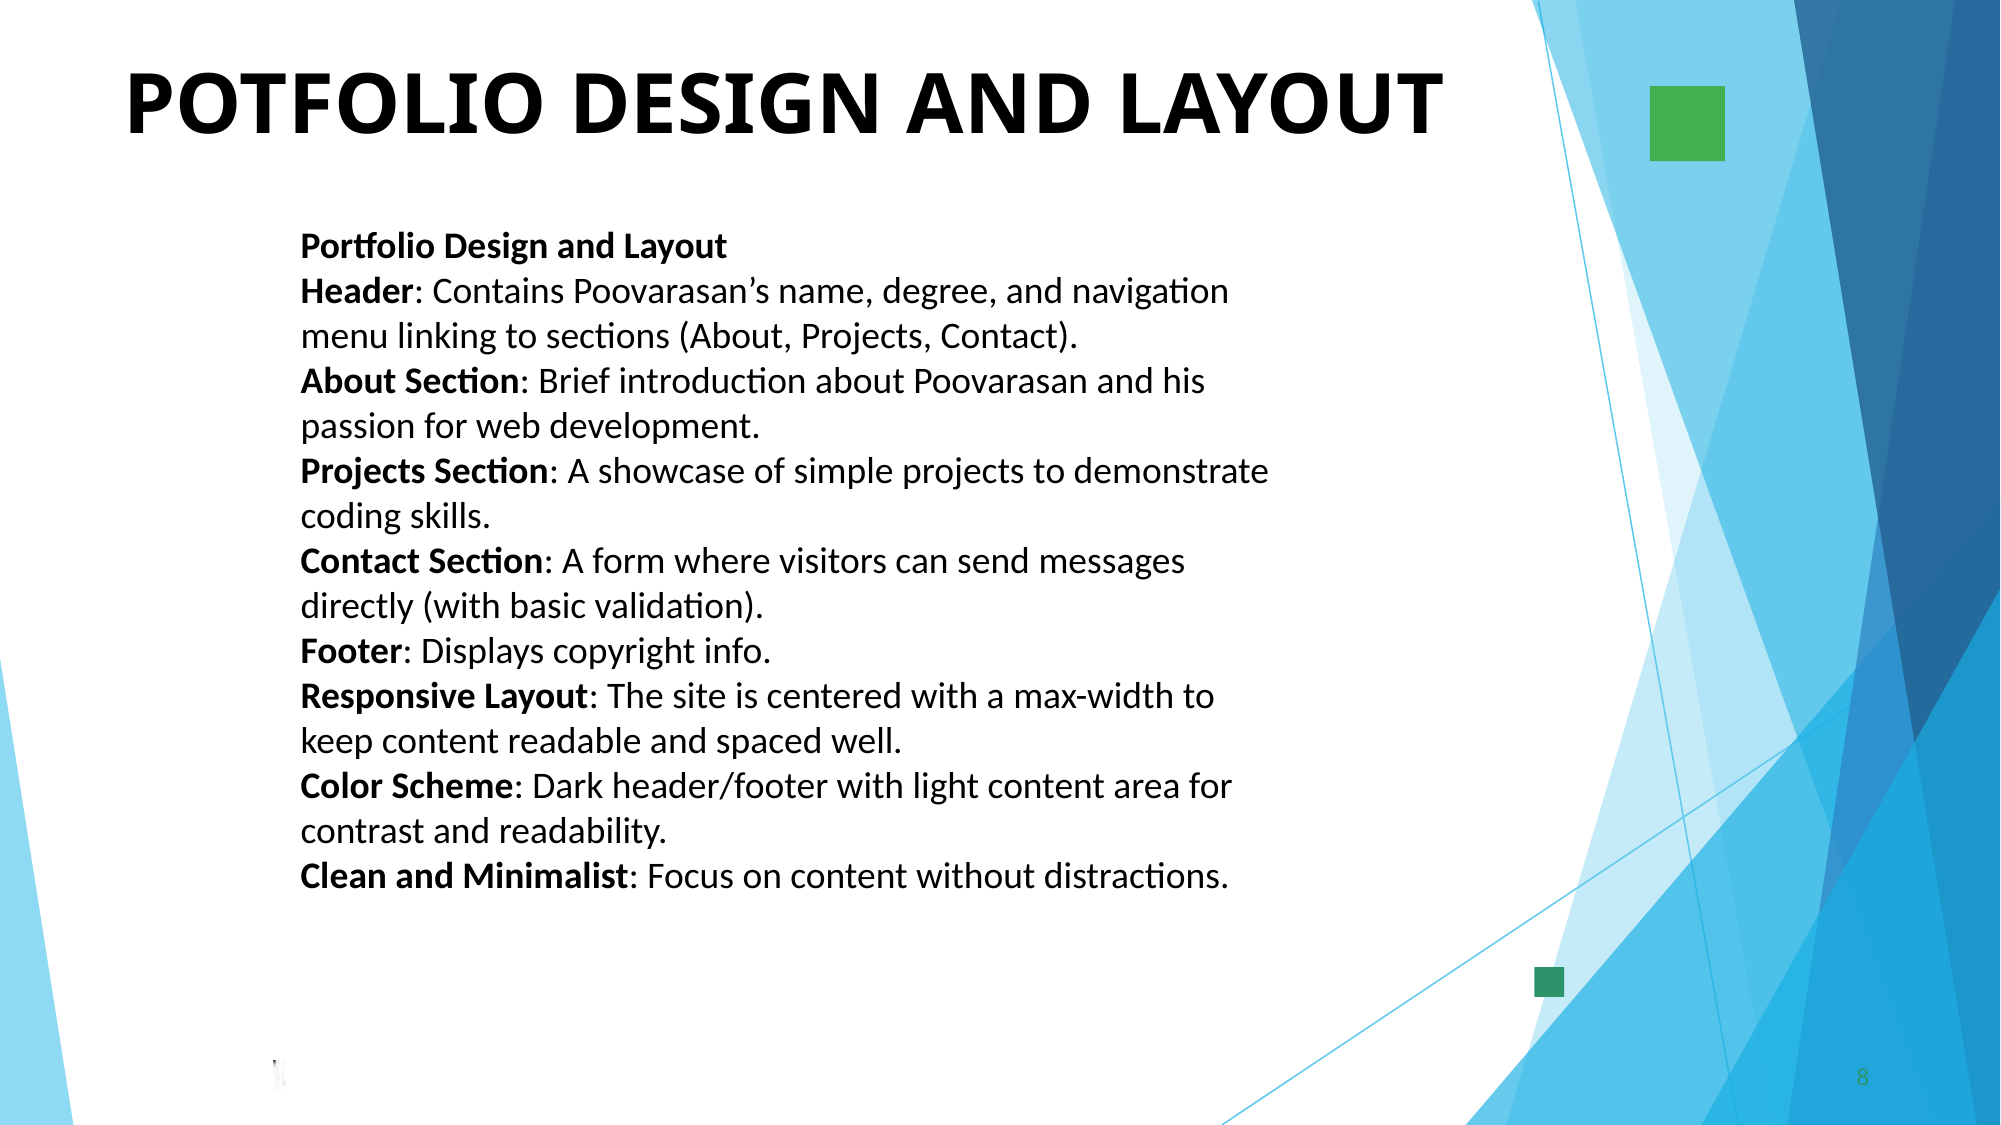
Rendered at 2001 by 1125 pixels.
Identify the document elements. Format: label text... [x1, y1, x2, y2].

text_box [1534, 967, 1565, 997]
picture [273, 1060, 287, 1091]
text_box POTFOLIO DESIGN AND LAYOUT [121, 47, 1564, 150]
text_box 8 [1849, 1061, 1888, 1095]
text_box Portfolio Design and Layout Header: Contains Poovarasan’s name, degree, and navigation menu linking to sections (About, Projects, Contact). About Section: Brief introduction about Poovarasan and his passion for web development. Projects Section: A showcase of simple projects to demonstrate coding skills. Contact Section: A form where visitors can send messages directly (with basic validation). Footer: Displays copyright info. Responsive Layout: The site is centered with a max-width to keep content readable and spaced well. Color Scheme: Dark header/footer with light content area for contrast and readability. Clean and Minimalist: Focus on content without distractions. [285, 214, 1286, 904]
text_box [1649, 86, 1725, 162]
